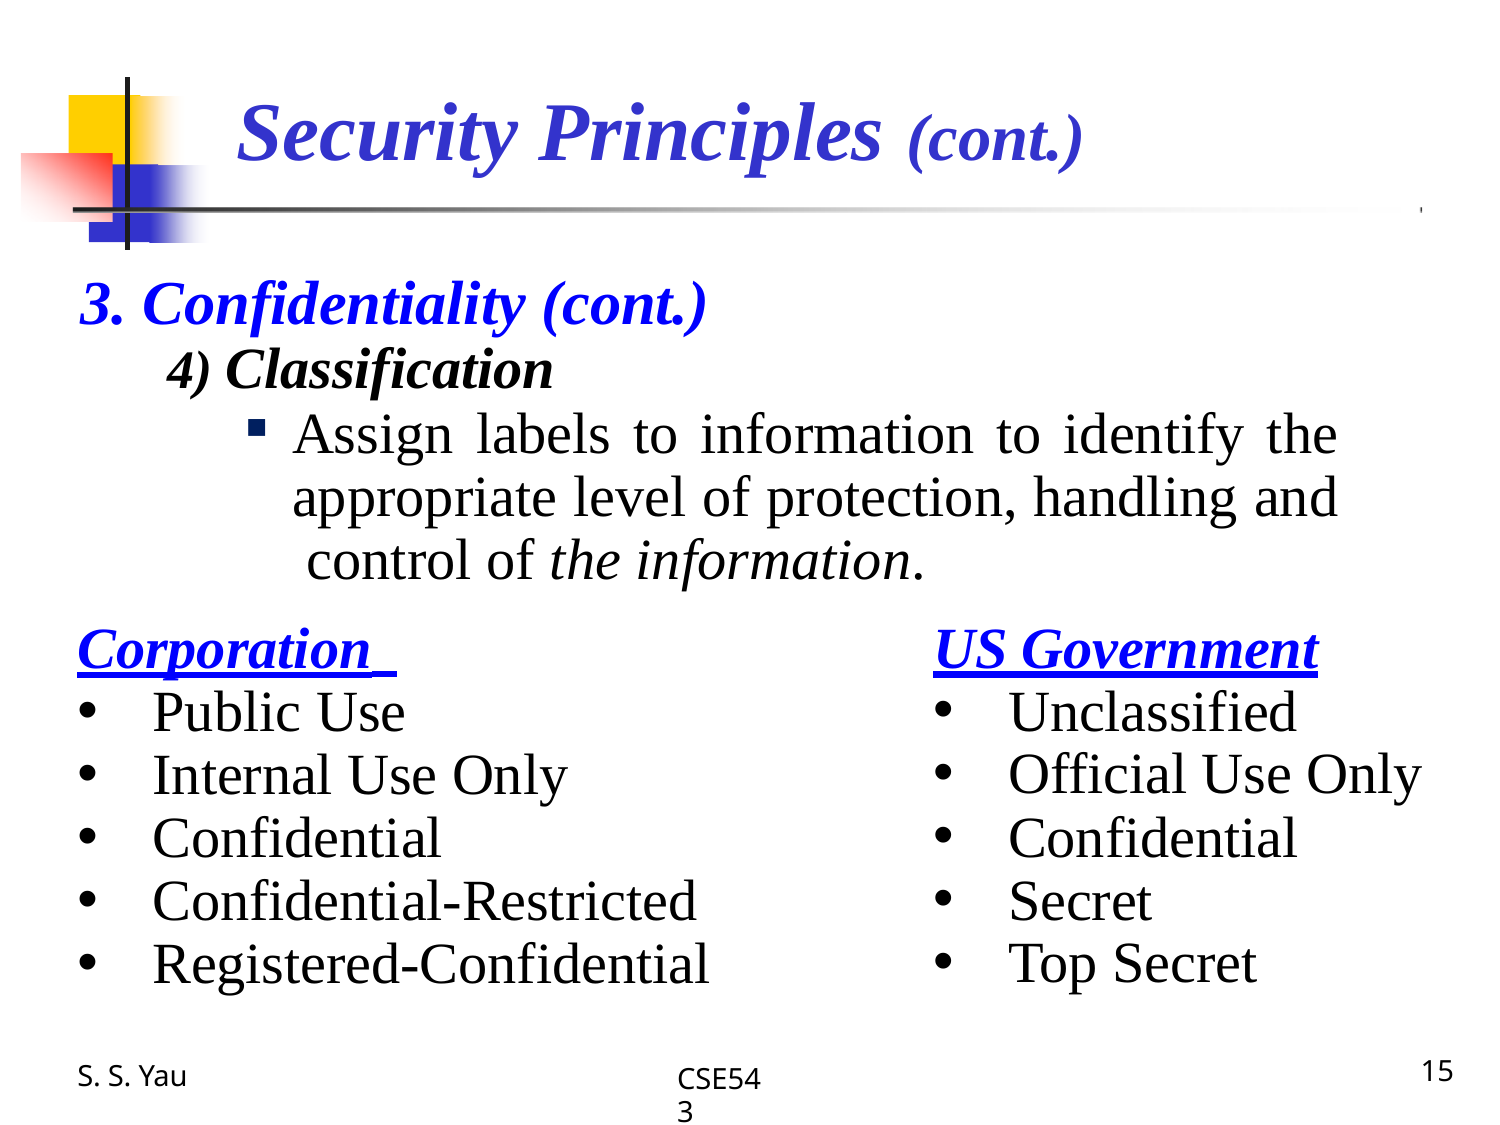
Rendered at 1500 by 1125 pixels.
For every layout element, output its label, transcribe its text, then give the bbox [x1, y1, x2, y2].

text_box CSE543 [674, 1063, 778, 1125]
text_box Corporation Public Use Internal Use Only Confidential Confidential-Restricted Registered-Confidential [75, 618, 888, 997]
title Security Principles (cont.) [199, 77, 1301, 264]
text_box US Government Unclassified Official Use Only Confidential Secret Top Secret [931, 617, 1444, 996]
slide_number 15 [1416, 1059, 1457, 1125]
picture [20, 95, 199, 243]
text_box 3. Confidentiality (cont.) Classification Assign labels to information to identify the appropriate level of protection, handling and control of the information. [78, 264, 1340, 593]
picture [1301, 206, 1423, 213]
slide_number S. S. Yau [75, 1059, 194, 1125]
